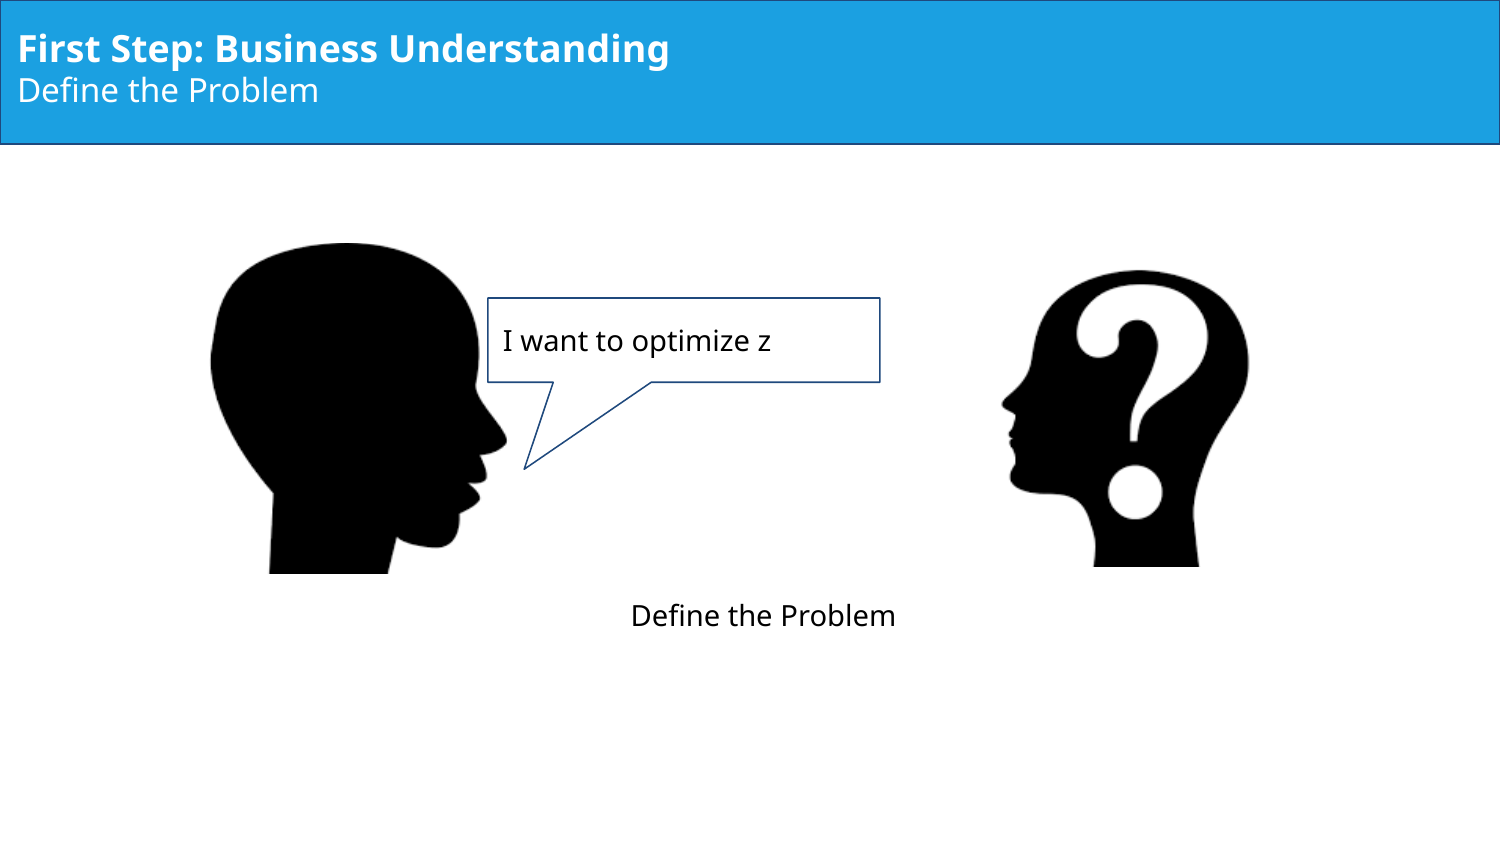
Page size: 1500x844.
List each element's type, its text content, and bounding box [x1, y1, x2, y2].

text_box First Step: Business Understanding Define the Problem [2, 0, 1500, 135]
text_box I want to optimize z [532, 297, 880, 464]
text_box [0, 0, 1500, 144]
text_box Define the Problem [343, 582, 1183, 717]
text_box [0, 147, 1500, 844]
picture [956, 236, 1295, 567]
picture [190, 243, 529, 575]
